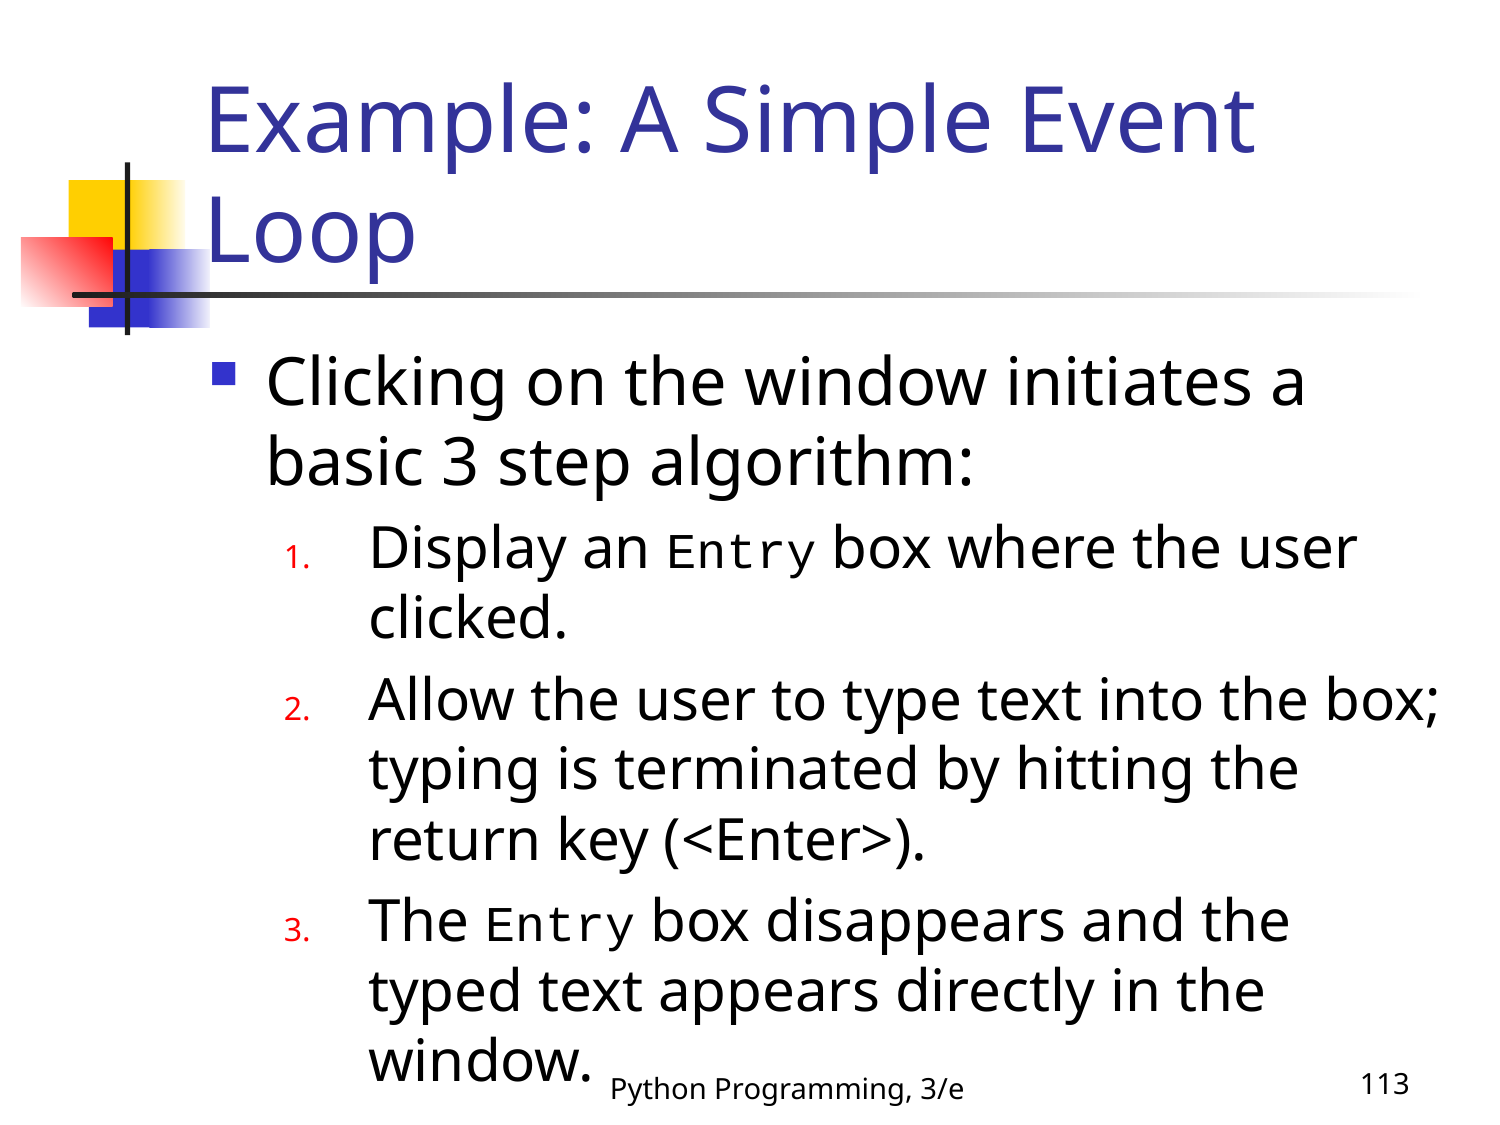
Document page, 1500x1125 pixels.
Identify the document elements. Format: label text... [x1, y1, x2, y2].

list Clicking on the window initiates a basic 3 step algorithm: Display an Entry box where the user clicked. Allow the user to type text into the box; typing is terminated by hitting the return key (<Enter>). The Entry box disappears and the typed text appears directly in the window. [193, 331, 1469, 1006]
title Example: A Simple Event Loop [188, 101, 1468, 289]
footer Python Programming, 3/e [549, 1037, 1026, 1113]
slide_number 113 [1112, 1037, 1426, 1113]
